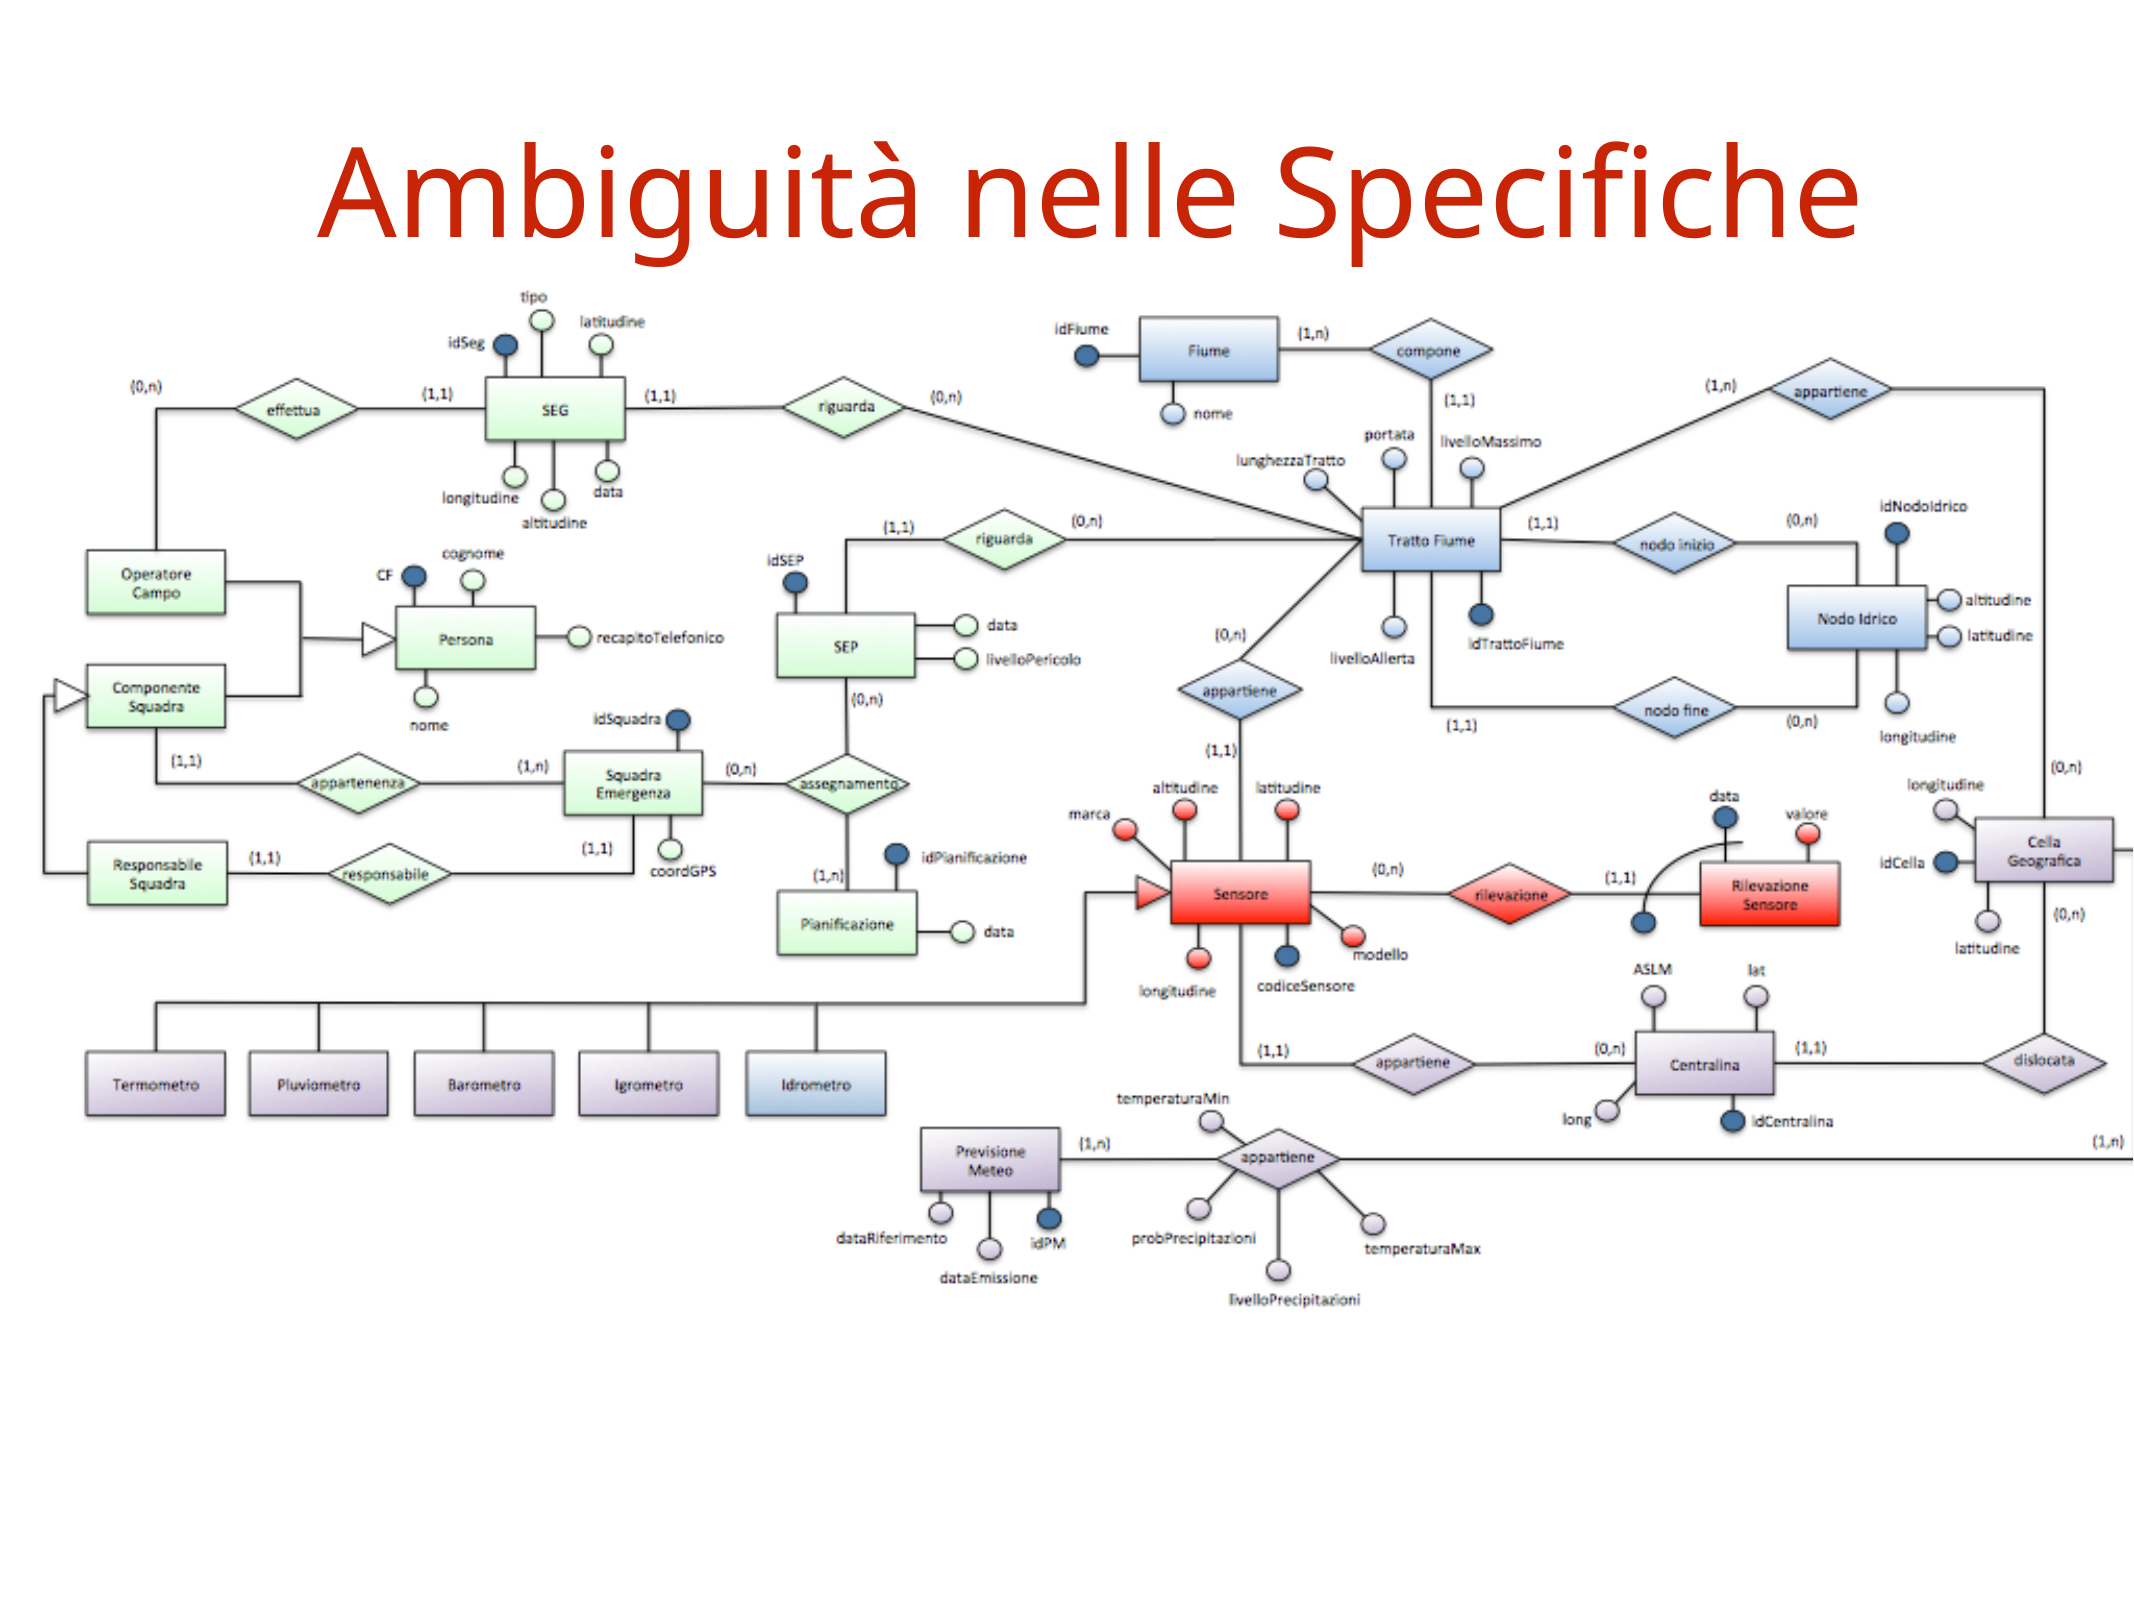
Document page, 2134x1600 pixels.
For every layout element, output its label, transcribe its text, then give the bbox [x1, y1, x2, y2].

title Ambiguità nelle Specifiche [232, 28, 1951, 263]
picture [35, 287, 2134, 1313]
